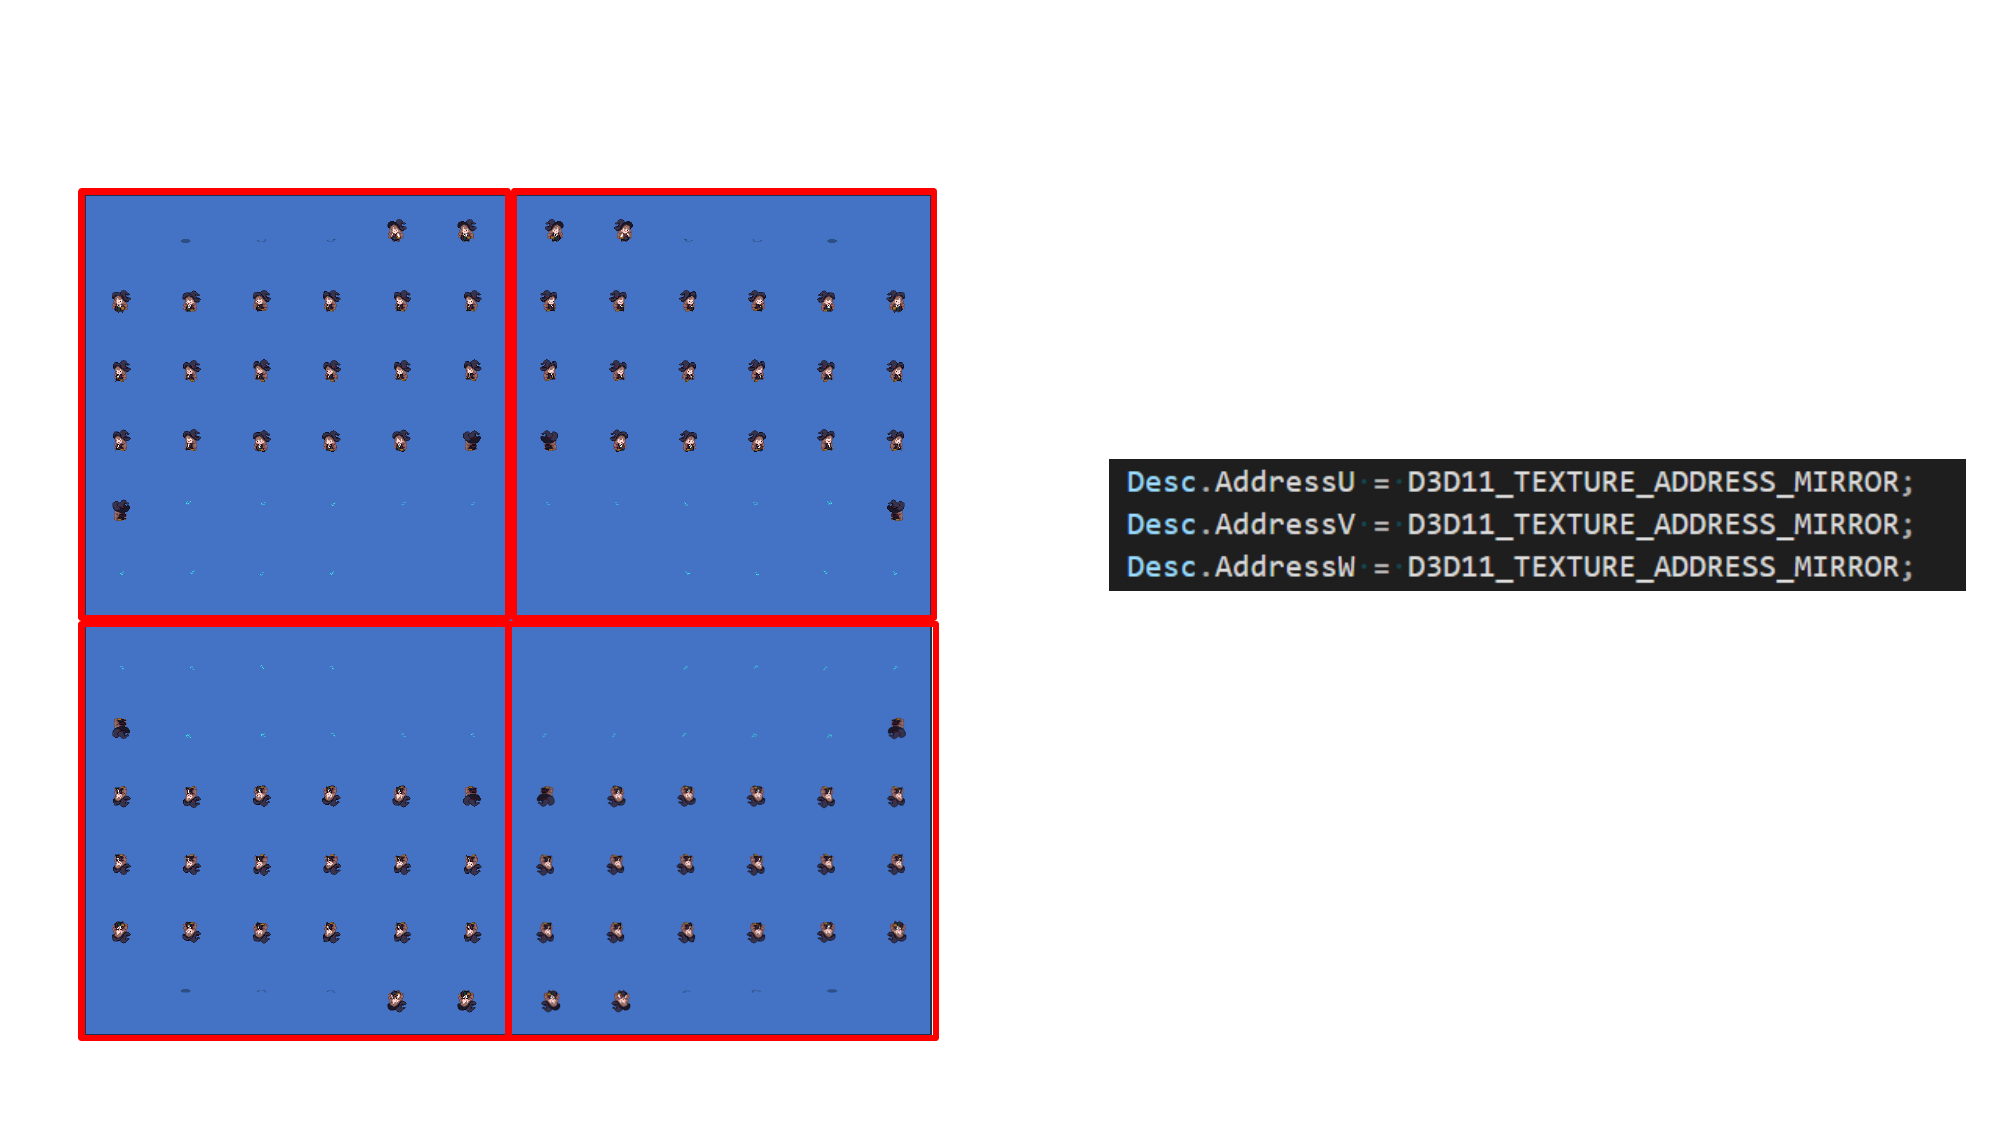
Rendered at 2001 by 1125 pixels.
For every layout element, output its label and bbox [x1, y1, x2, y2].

picture [84, 194, 505, 615]
picture [512, 626, 933, 1036]
picture [1109, 459, 1966, 591]
picture [516, 194, 932, 615]
picture [84, 626, 505, 1036]
